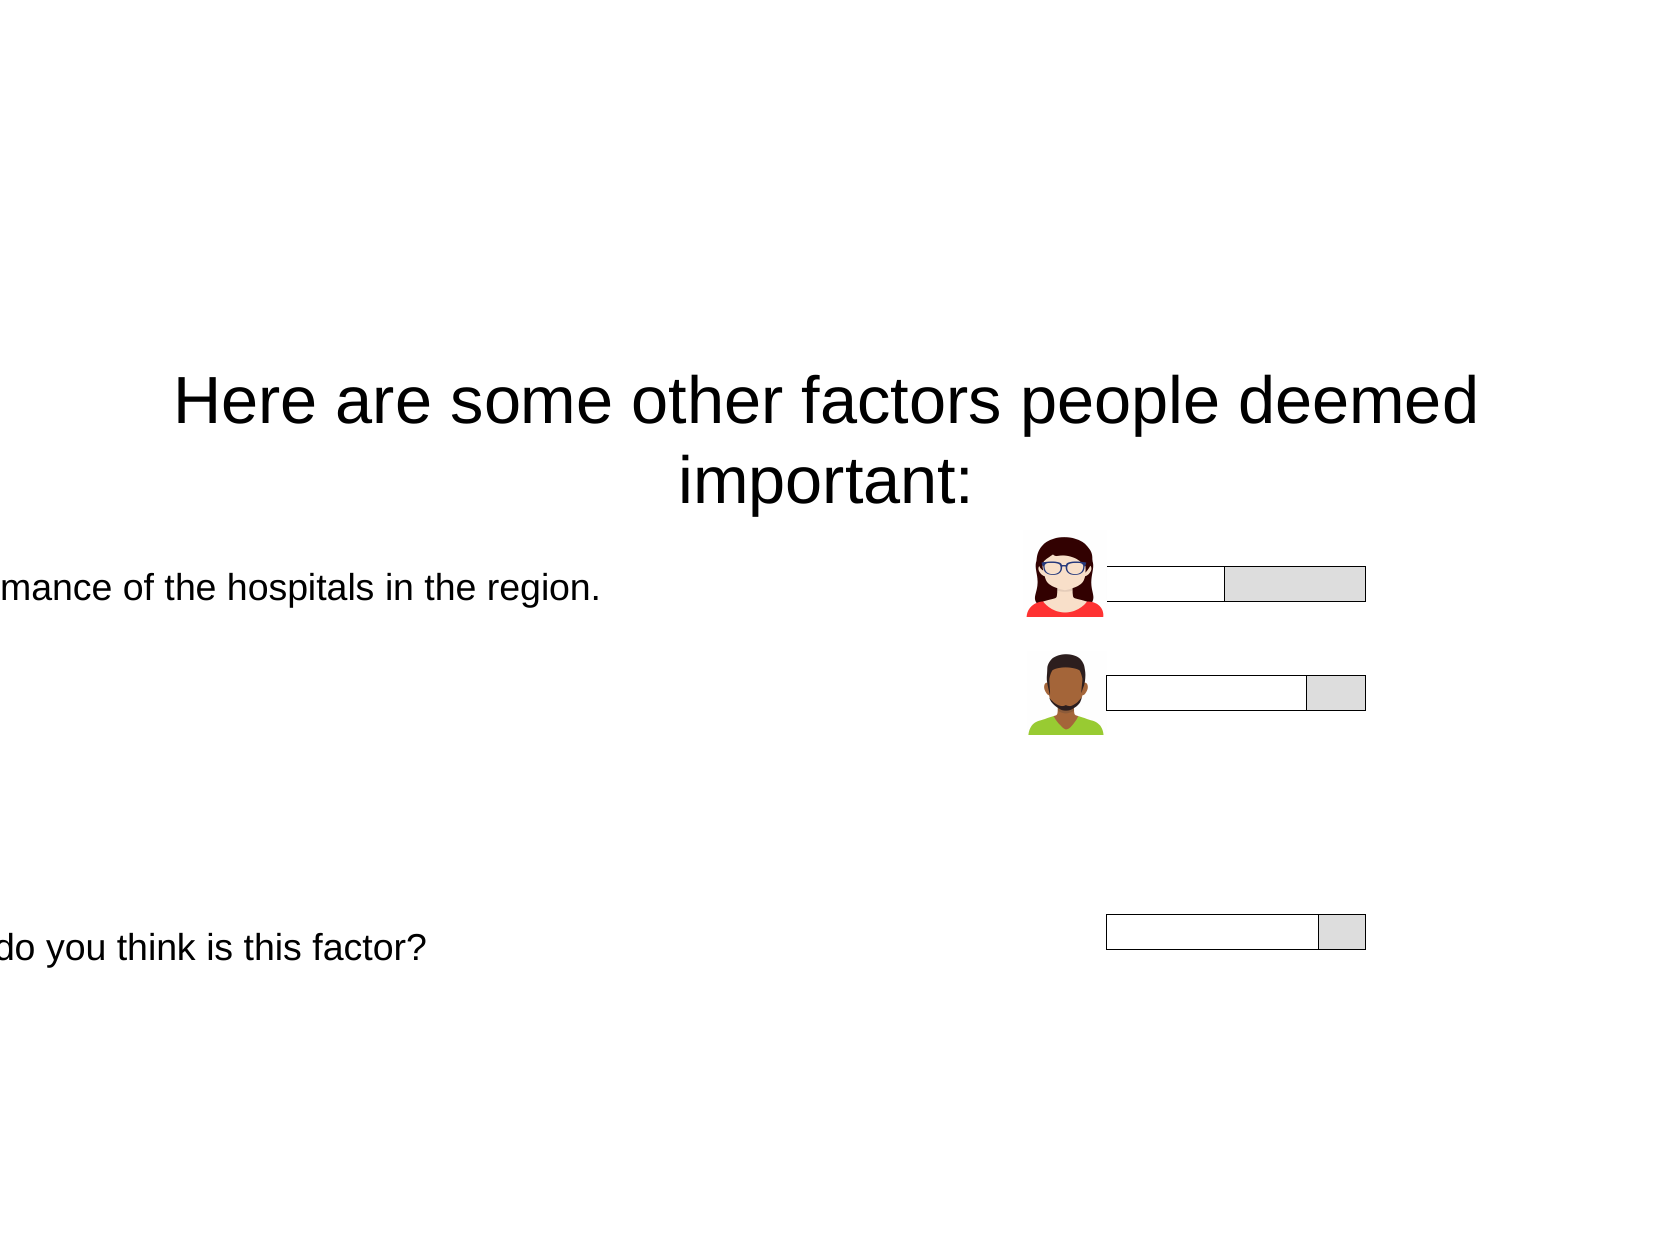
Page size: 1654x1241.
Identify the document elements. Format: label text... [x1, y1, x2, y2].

text_box [1107, 675, 1307, 711]
text_box Financial performance of the hospitals in the region. How important do you think is this factor? [0, 555, 958, 1241]
picture [1023, 530, 1107, 617]
text_box [1107, 566, 1225, 602]
picture [1027, 651, 1107, 735]
text_box [1106, 914, 1319, 950]
text_box [1307, 675, 1366, 711]
text_box [1319, 914, 1366, 950]
subtitle Here are some other factors people deemed important: [82, 77, 1571, 797]
text_box [1225, 566, 1366, 602]
